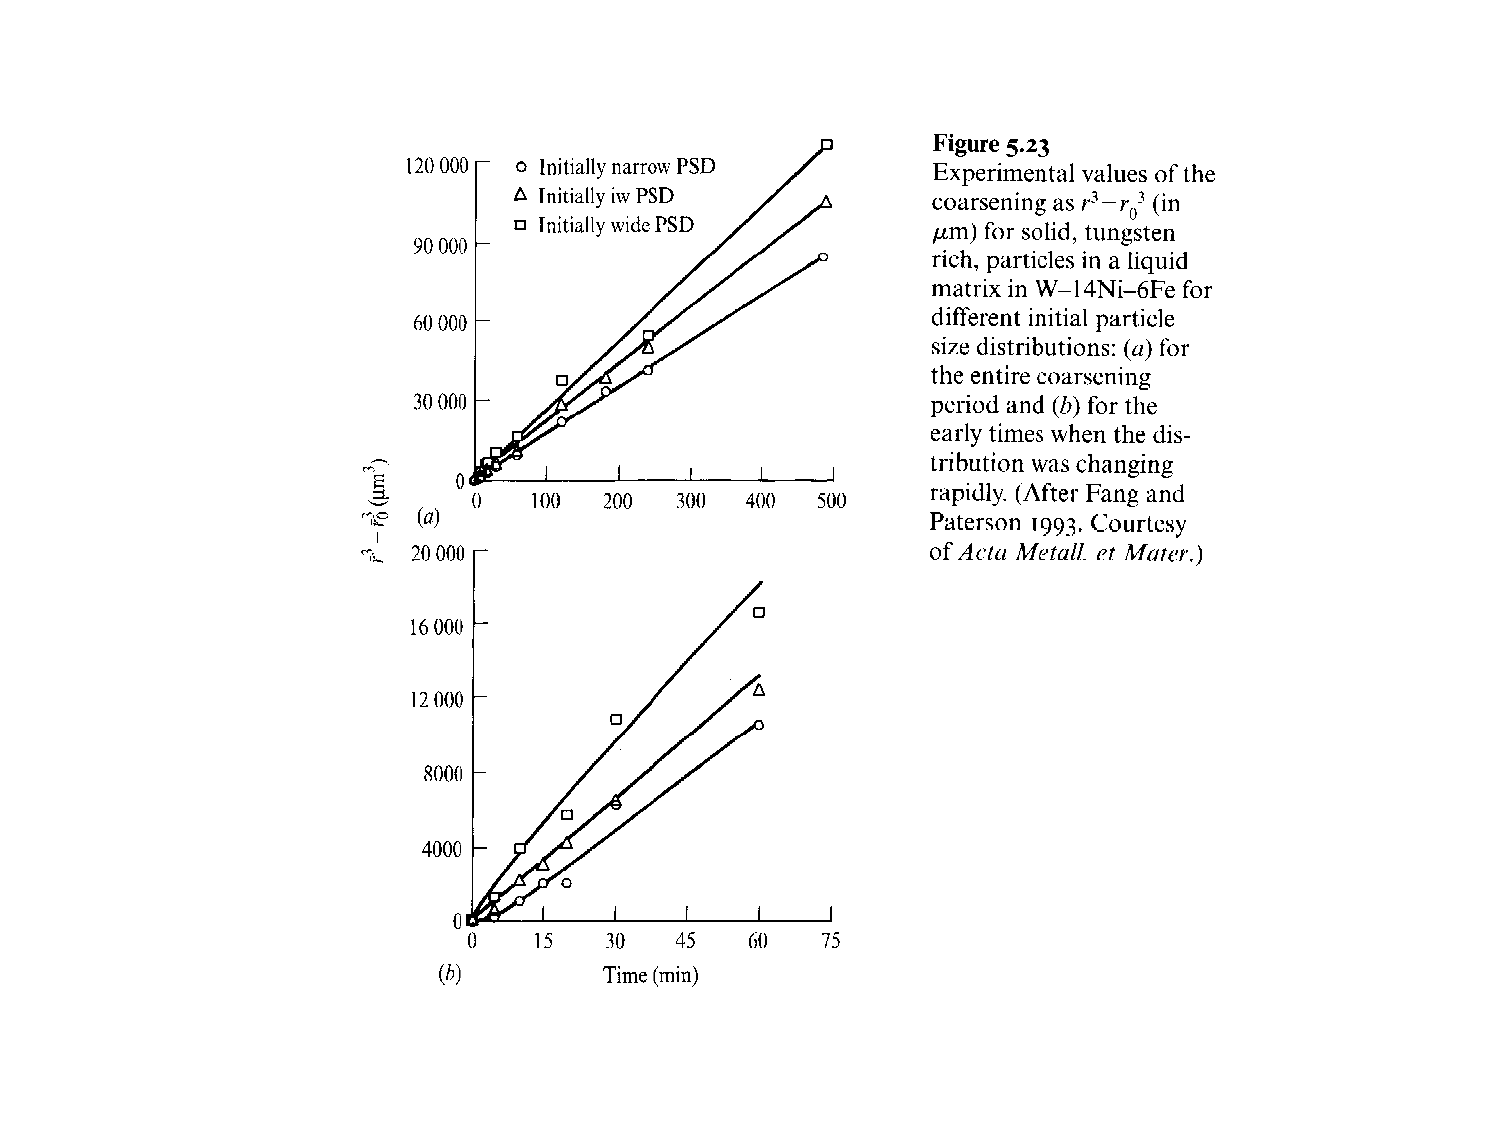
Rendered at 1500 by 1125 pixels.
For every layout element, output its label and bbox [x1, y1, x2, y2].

picture [268, 93, 1232, 1031]
